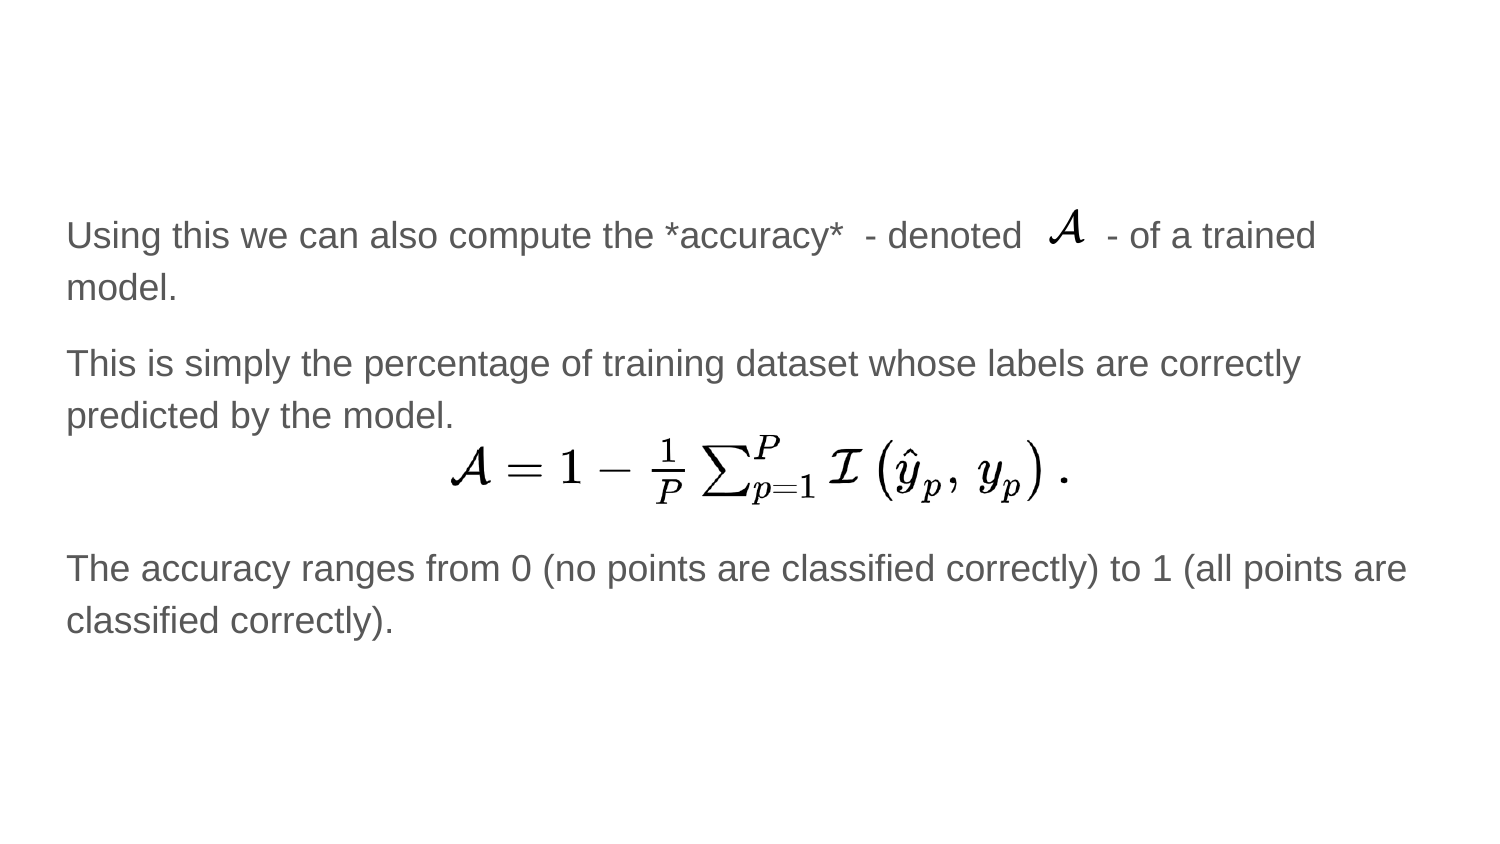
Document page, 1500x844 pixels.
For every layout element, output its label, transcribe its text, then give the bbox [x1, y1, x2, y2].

picture [1048, 204, 1085, 247]
list Using this we can also compute the *accuracy* - denoted - of a trained model. This is simply the percentage of training dataset whose labels are correctly predicted by the model. The accuracy ranges from 0 (no points are classified correctly) to 1 (all points are classified correctly). [50, 188, 1450, 750]
picture [449, 427, 1071, 511]
